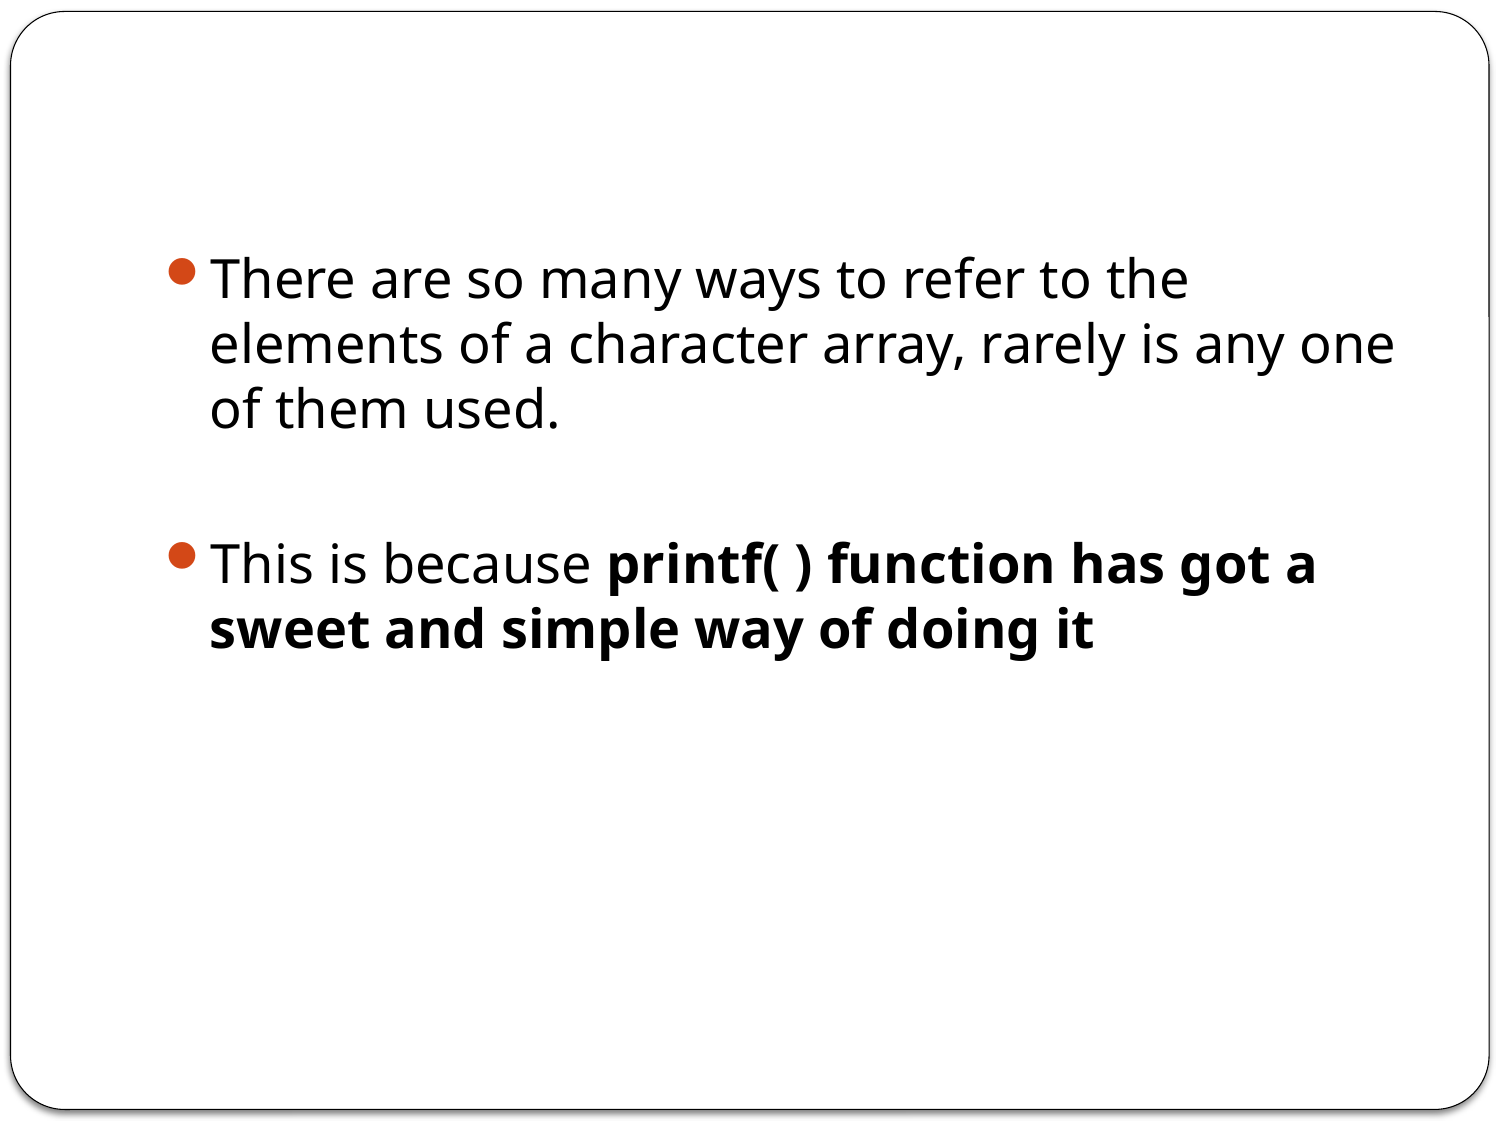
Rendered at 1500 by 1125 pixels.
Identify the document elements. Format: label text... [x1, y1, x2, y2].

list There are so many ways to refer to the elements of a character array, rarely is any one of them used. This is because printf( ) function has got a sweet and simple way of doing it [150, 237, 1425, 988]
